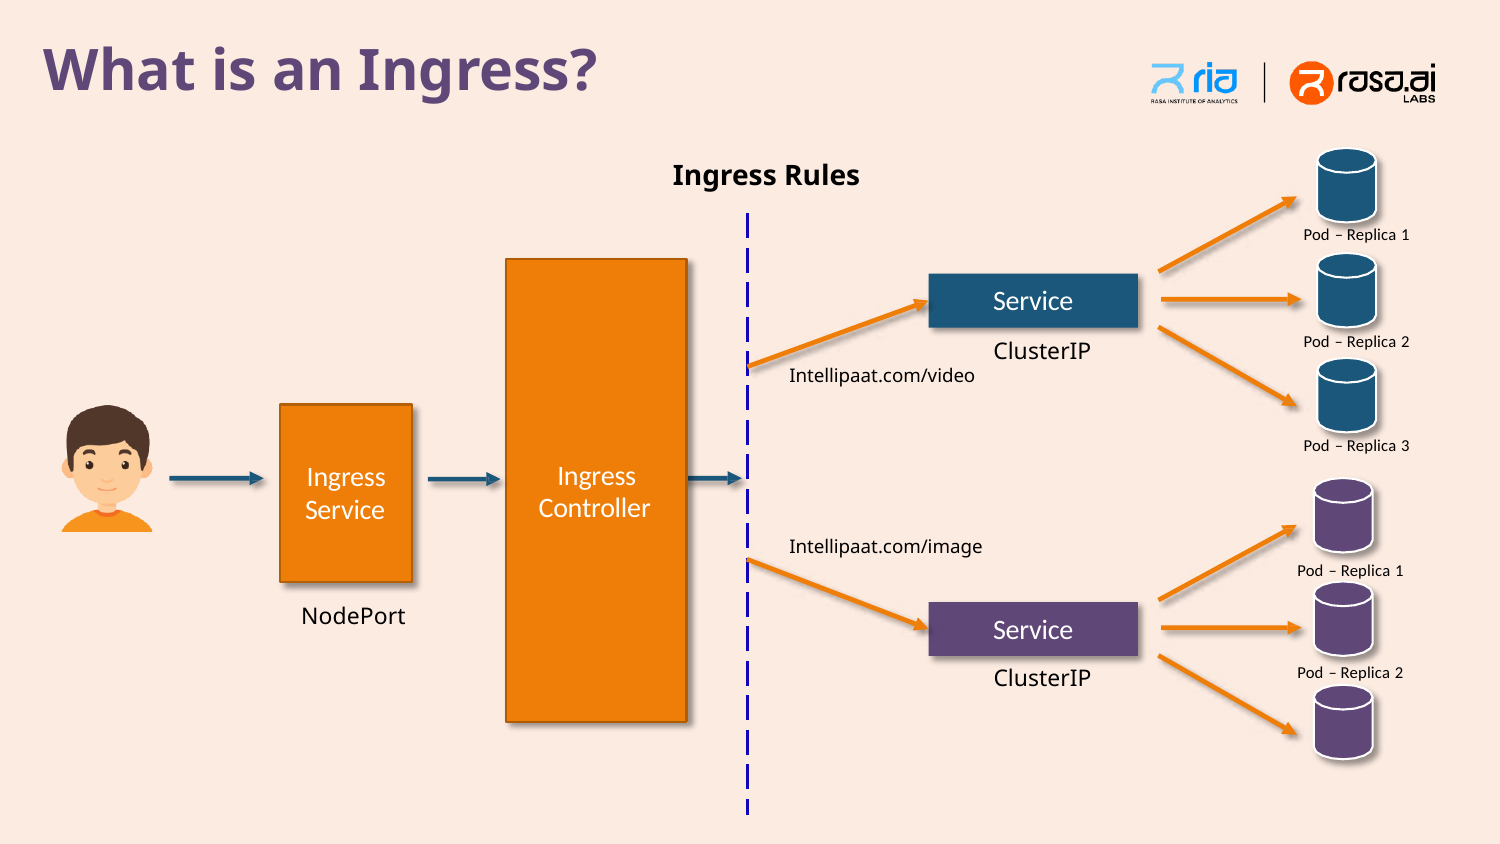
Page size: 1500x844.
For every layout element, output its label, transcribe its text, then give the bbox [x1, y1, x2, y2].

text_box Pod – Replica 2 [1388, 659, 1407, 682]
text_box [162, 213, 1332, 815]
picture [1186, 59, 1435, 105]
title What is an Ingress? [41, 30, 1186, 174]
picture [60, 405, 154, 532]
text_box Ingress Rules [670, 155, 876, 191]
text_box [1313, 145, 1390, 446]
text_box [1149, 174, 1385, 773]
text_box Pod – Replica 2 [1393, 328, 1413, 351]
text_box Pod – Replica 1 [1388, 556, 1407, 580]
text_box Pod – Replica 1 [1393, 220, 1413, 244]
text_box Pod – Replica 3 [1389, 432, 1413, 455]
